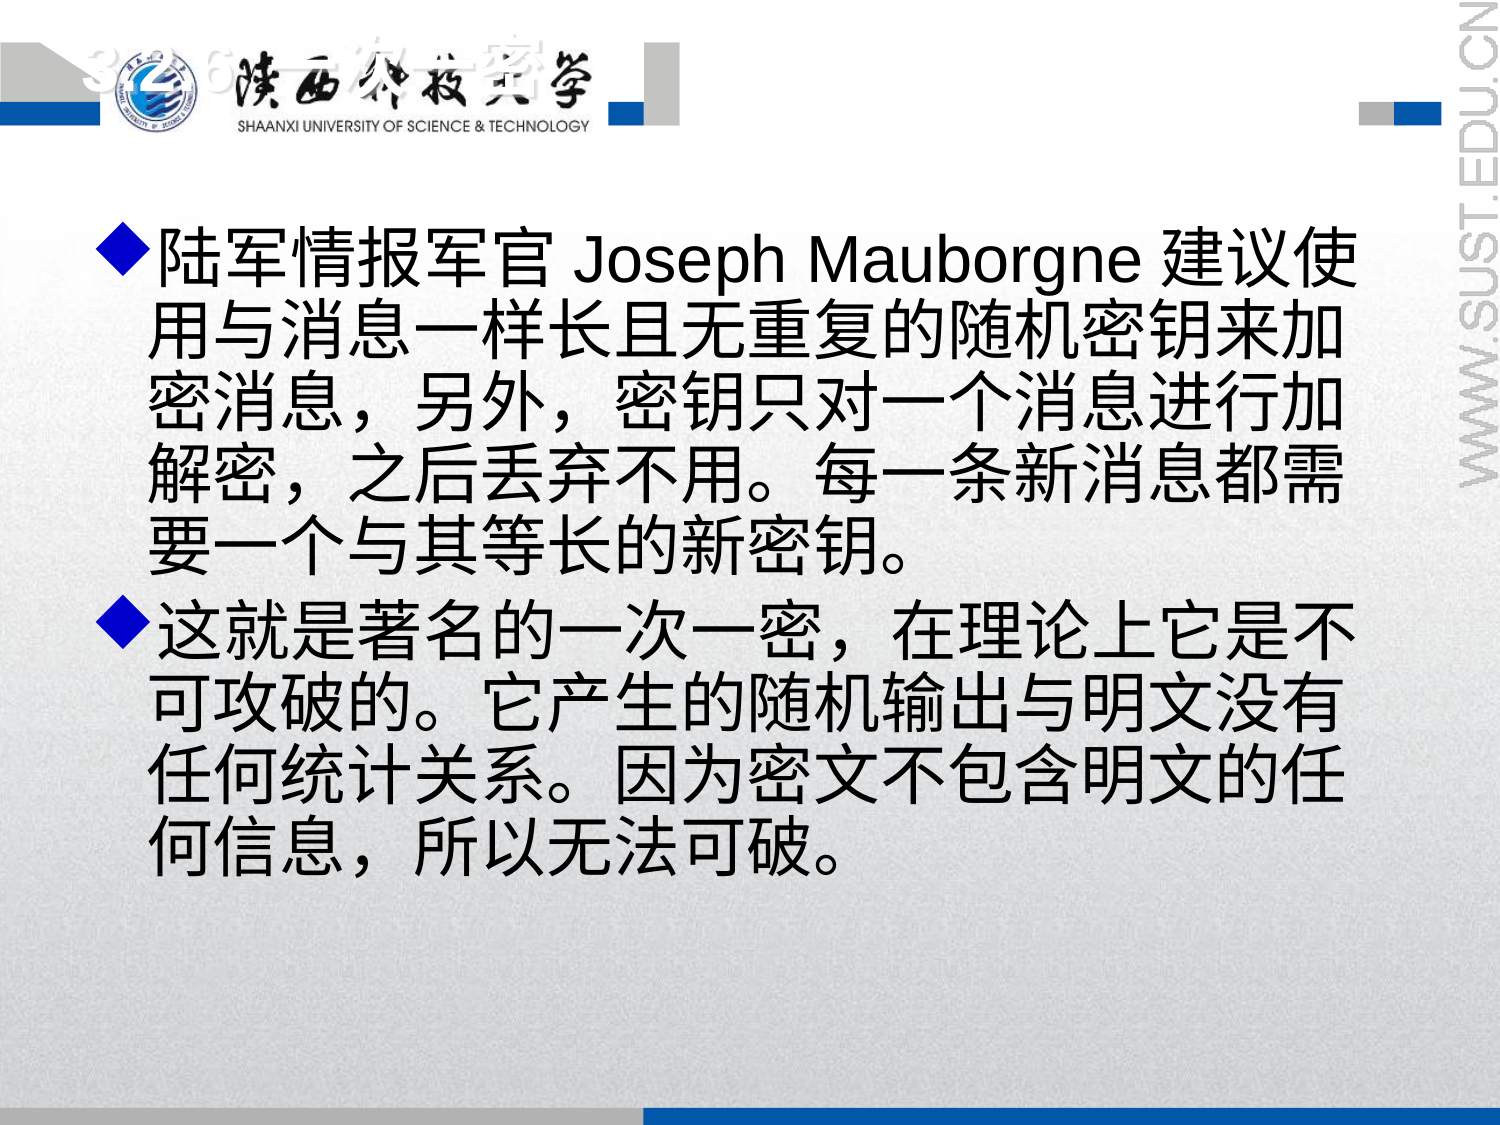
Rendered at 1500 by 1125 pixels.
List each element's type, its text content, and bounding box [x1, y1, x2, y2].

text_box 陆军情报军官Joseph Mauborgne建议使用与消息一样长且无重复的随机密钥来加密消息，另外，密钥只对一个消息进行加解密，之后丢弃不用。每一条新消息都需要一个与其等长的新密钥。 这就是著名的一次一密，在理论上它是不可攻破的。它产生的随机输出与明文没有任何统计关系。因为密文不包含明文的任何信息，所以无法可破。 [74, 217, 1425, 961]
picture [100, 118, 609, 148]
text_box 3.2.6 一次一密 [66, 14, 1431, 114]
picture [0, 181, 1500, 1107]
